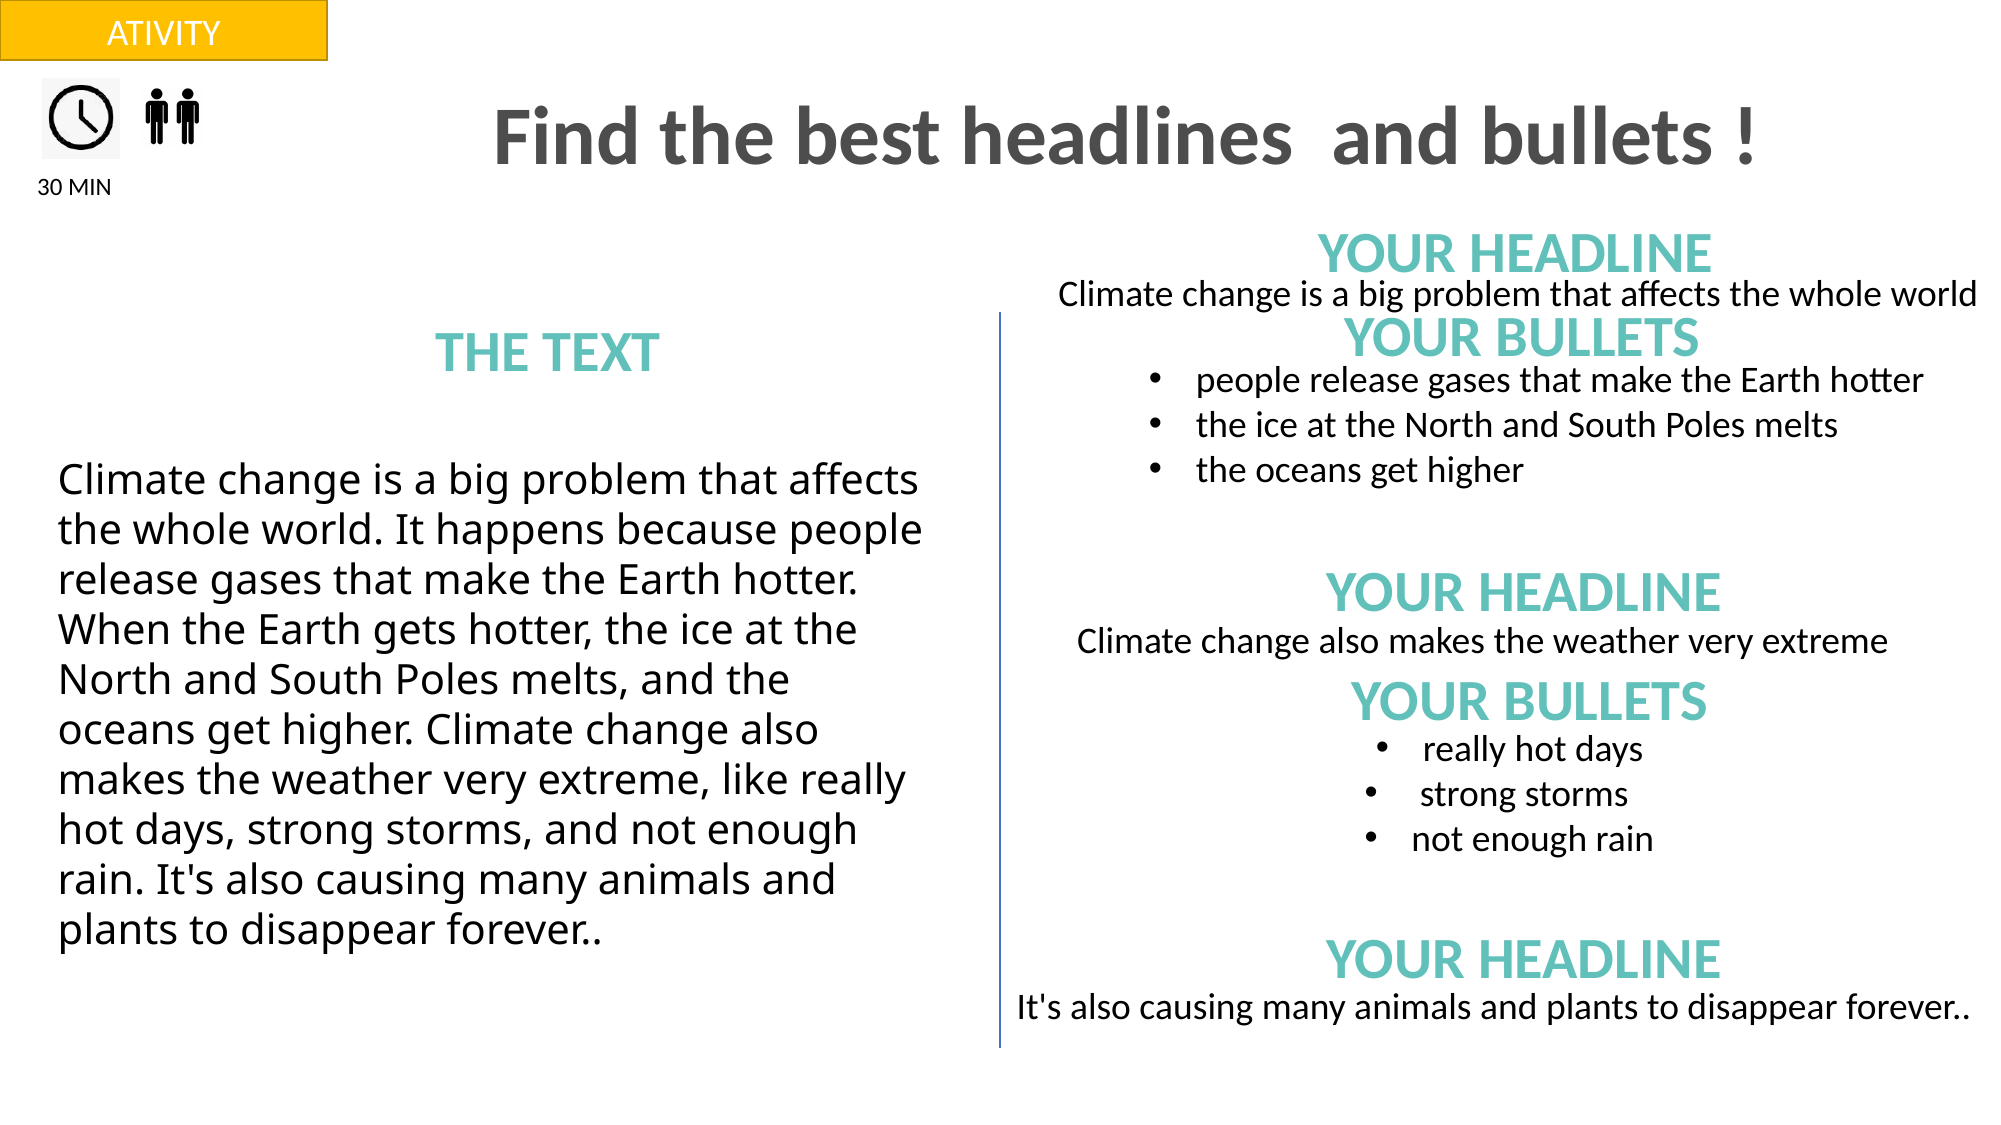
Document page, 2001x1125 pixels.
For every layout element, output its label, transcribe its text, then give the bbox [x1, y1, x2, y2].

text_box YOUR HEADLINE [1303, 207, 1729, 261]
text_box YOUR BULLETS [1329, 322, 1716, 347]
text_box Climate change is a big problem that affects the whole world. It happens because people release gases that make the Earth hotter. When the Earth gets hotter, the ice at the North and South Poles melts, and the oceans get higher. Climate change also makes the weather very extreme, like really hot days, strong storms, and not enough rain. It's also causing many animals and plants to disappear forever.. [42, 445, 943, 961]
text_box It's also causing many animals and plants to disappear forever.. [1001, 974, 1993, 1035]
text_box 30 MIN [21, 163, 128, 208]
text_box YOUR HEADLINE [1311, 912, 1737, 998]
picture [42, 78, 120, 159]
text_box Find the best headlines and bullets ! [478, 73, 1776, 189]
text_box ATIVITY [0, 0, 328, 61]
text_box THE TEXT [420, 306, 676, 391]
text_box really hot days strong storms not enough rain [1349, 740, 1670, 867]
text_box Climate change is a big problem that affects the whole world [1043, 261, 1995, 322]
picture [141, 86, 204, 148]
text_box people release gases that make the Earth hotter the ice at the North and South Poles melts the oceans get higher [1133, 347, 1941, 498]
text_box YOUR HEADLINE [1311, 545, 1737, 631]
text_box YOUR BULLETS [1337, 654, 1724, 740]
text_box Climate change also makes the weather very extreme [1061, 608, 1905, 669]
